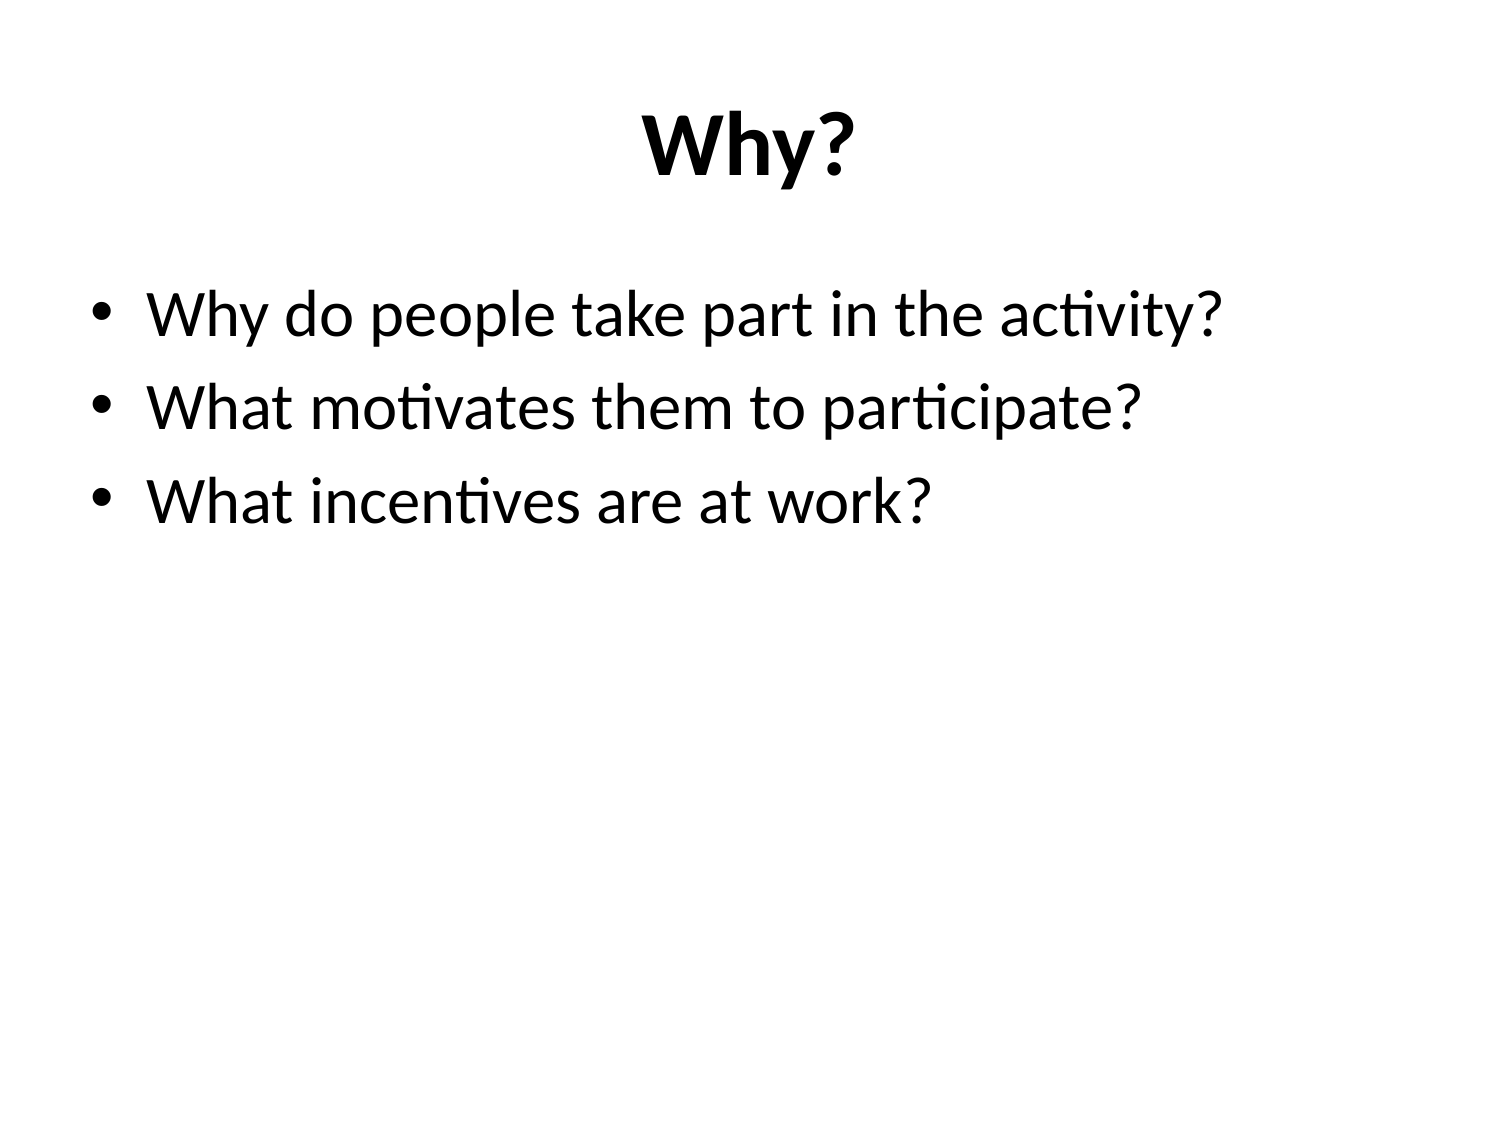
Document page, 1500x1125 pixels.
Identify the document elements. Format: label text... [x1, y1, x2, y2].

title Why? [75, 45, 1425, 233]
list Why do people take part in the activity? What motivates them to participate? What incentives are at work? [75, 262, 1425, 1005]
